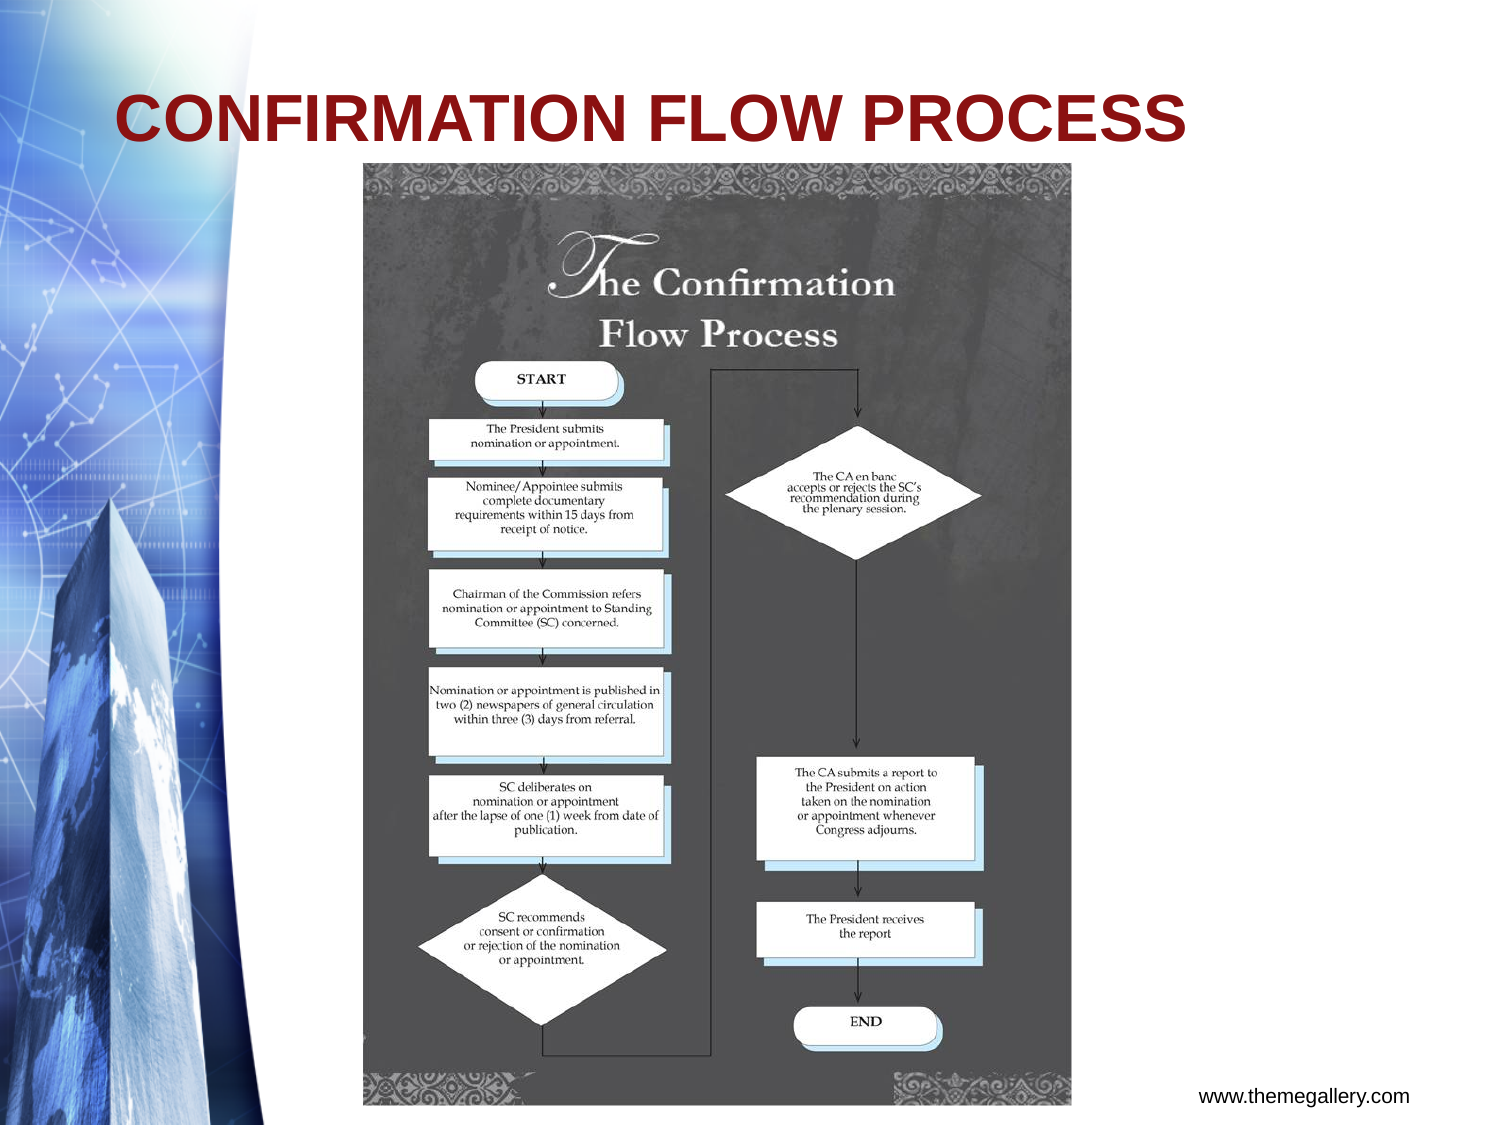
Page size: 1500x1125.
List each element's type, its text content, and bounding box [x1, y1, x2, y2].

picture [0, 0, 300, 1125]
footer www.themegallery.com [1074, 1074, 1425, 1116]
picture [362, 162, 1072, 1107]
title CONFIRMATION FLOW PROCESS [99, 75, 1263, 155]
